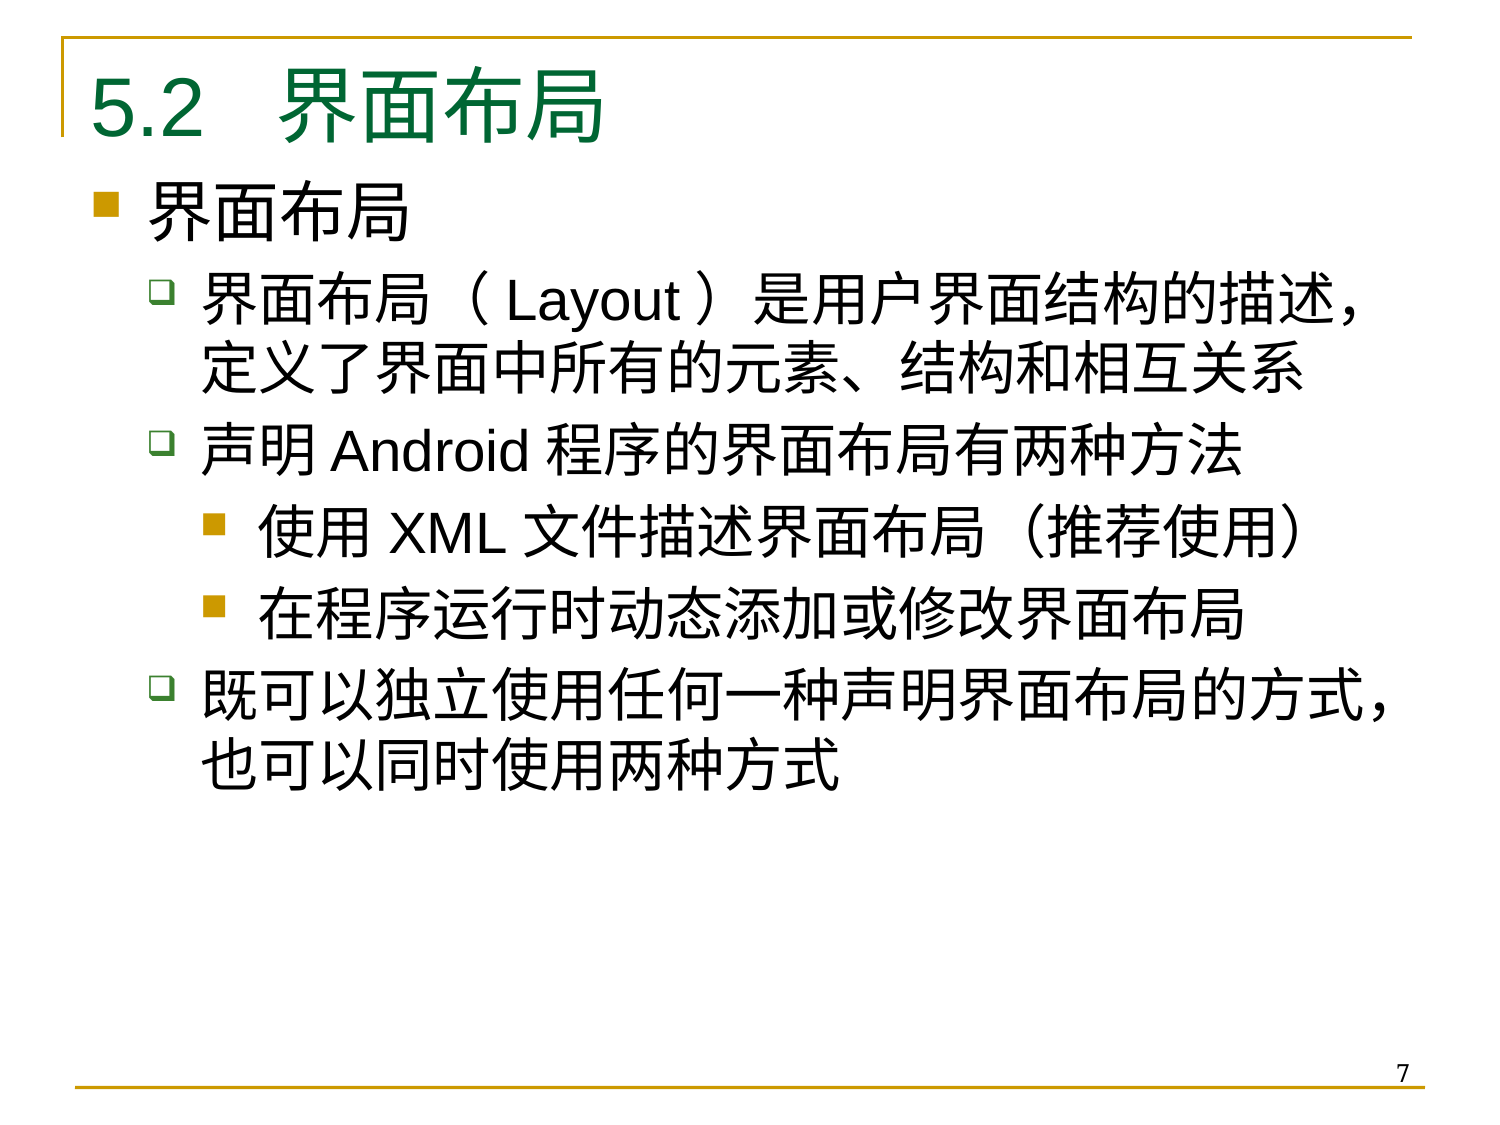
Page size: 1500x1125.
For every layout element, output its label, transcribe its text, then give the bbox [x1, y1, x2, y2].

slide_number 7 [1074, 1023, 1426, 1100]
list 界面布局 界面布局（Layout）是用户界面结构的描述，定义了界面中所有的元素、结构和相互关系 声明Android程序的界面布局有两种方法 使用XML文件描述界面布局（推荐使用） 在程序运行时动态添加或修改界面布局 既可以独立使用任何一种声明界面布局的方式，也可以同时使用两种方式 [75, 162, 1450, 825]
title 5.2 界面布局 [75, 45, 1425, 150]
